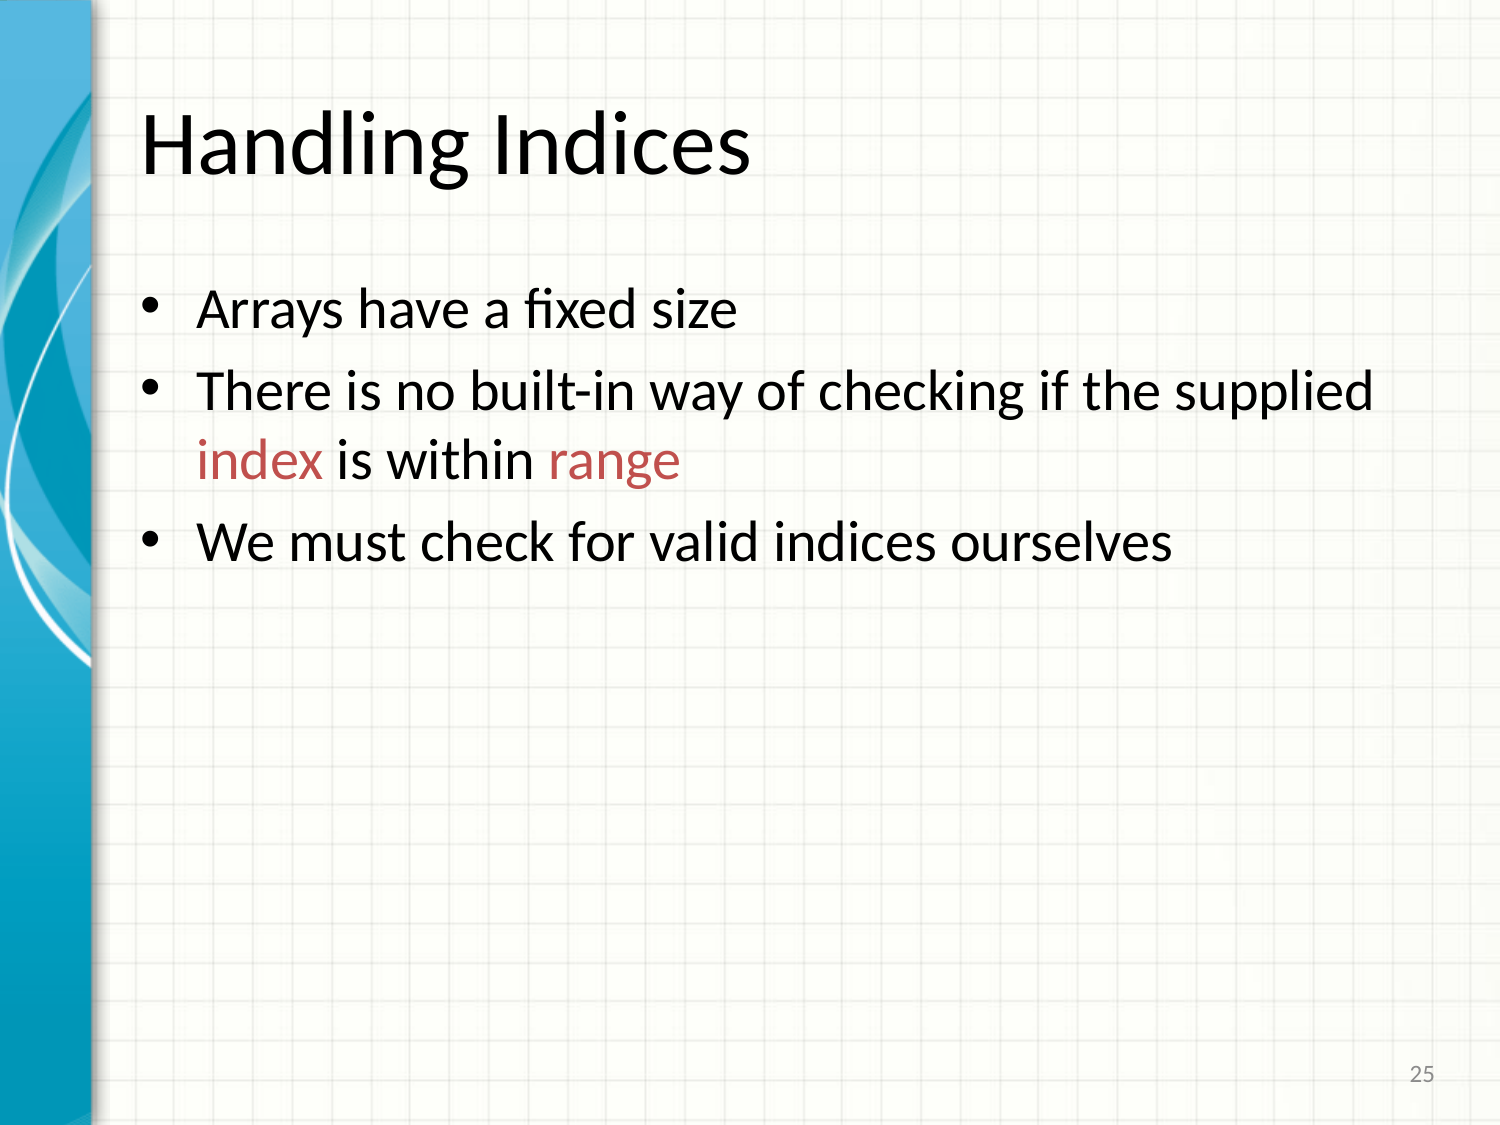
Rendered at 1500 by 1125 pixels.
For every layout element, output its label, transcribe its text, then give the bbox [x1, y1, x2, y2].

picture [0, 0, 1500, 1125]
title Handling Indices [125, 44, 1450, 232]
slide_number 25 [1100, 1042, 1450, 1103]
list Arrays have a fixed size There is no built-in way of checking if the supplied index is within range We must check for valid indices ourselves [125, 262, 1450, 1005]
